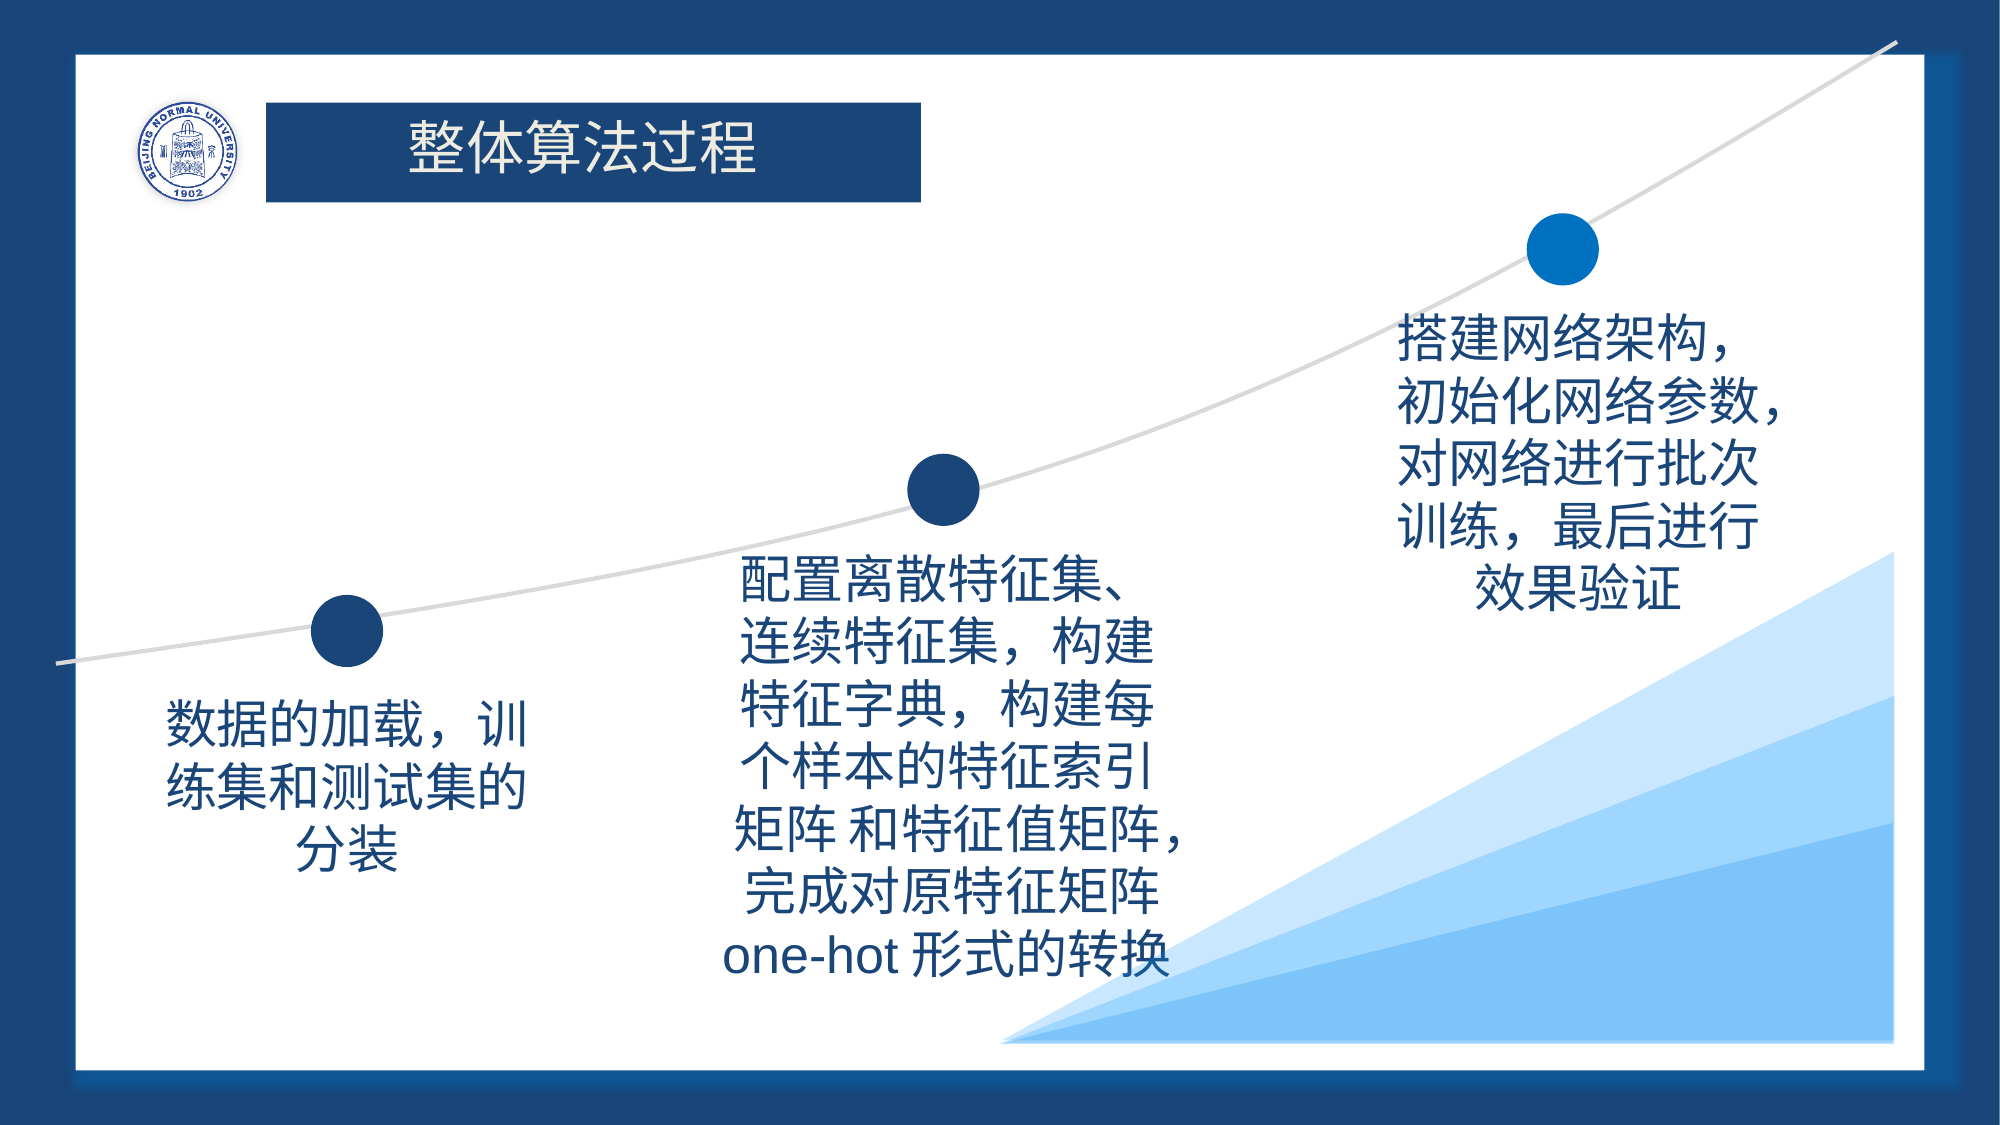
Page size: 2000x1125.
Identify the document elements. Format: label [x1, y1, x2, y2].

text_box [145, 594, 549, 889]
picture [137, 101, 238, 202]
text_box [702, 453, 1192, 996]
text_box [73, 52, 1926, 1072]
text_box [1396, 40, 1899, 211]
text_box [55, 635, 140, 666]
text_box [244, 102, 922, 203]
text_box [1377, 212, 1780, 549]
text_box [265, 219, 1372, 593]
text_box [999, 551, 1895, 1045]
